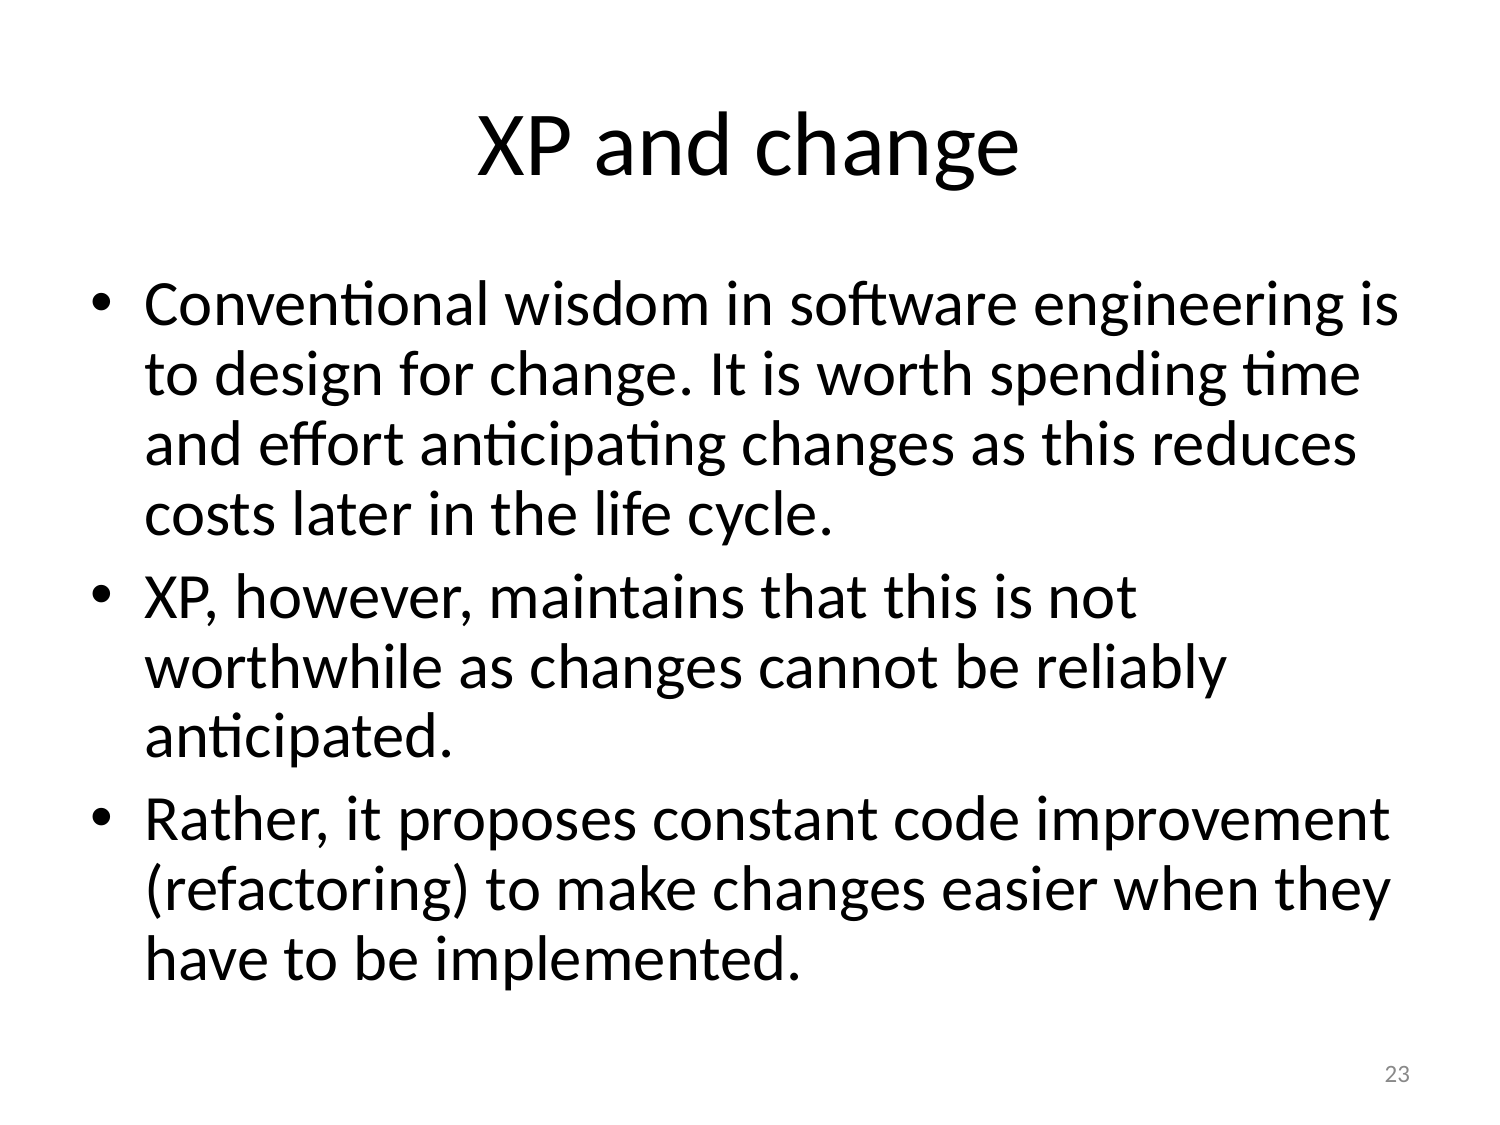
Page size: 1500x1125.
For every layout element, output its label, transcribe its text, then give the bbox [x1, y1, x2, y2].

slide_number 23 [1074, 1042, 1425, 1103]
list Conventional wisdom in software engineering is to design for change. It is worth spending time and effort anticipating changes as this reduces costs later in the life cycle. XP, however, maintains that this is not worthwhile as changes cannot be reliably anticipated. Rather, it proposes constant code improvement (refactoring) to make changes easier when they have to be implemented. [75, 262, 1425, 1005]
title XP and change [75, 45, 1425, 233]
